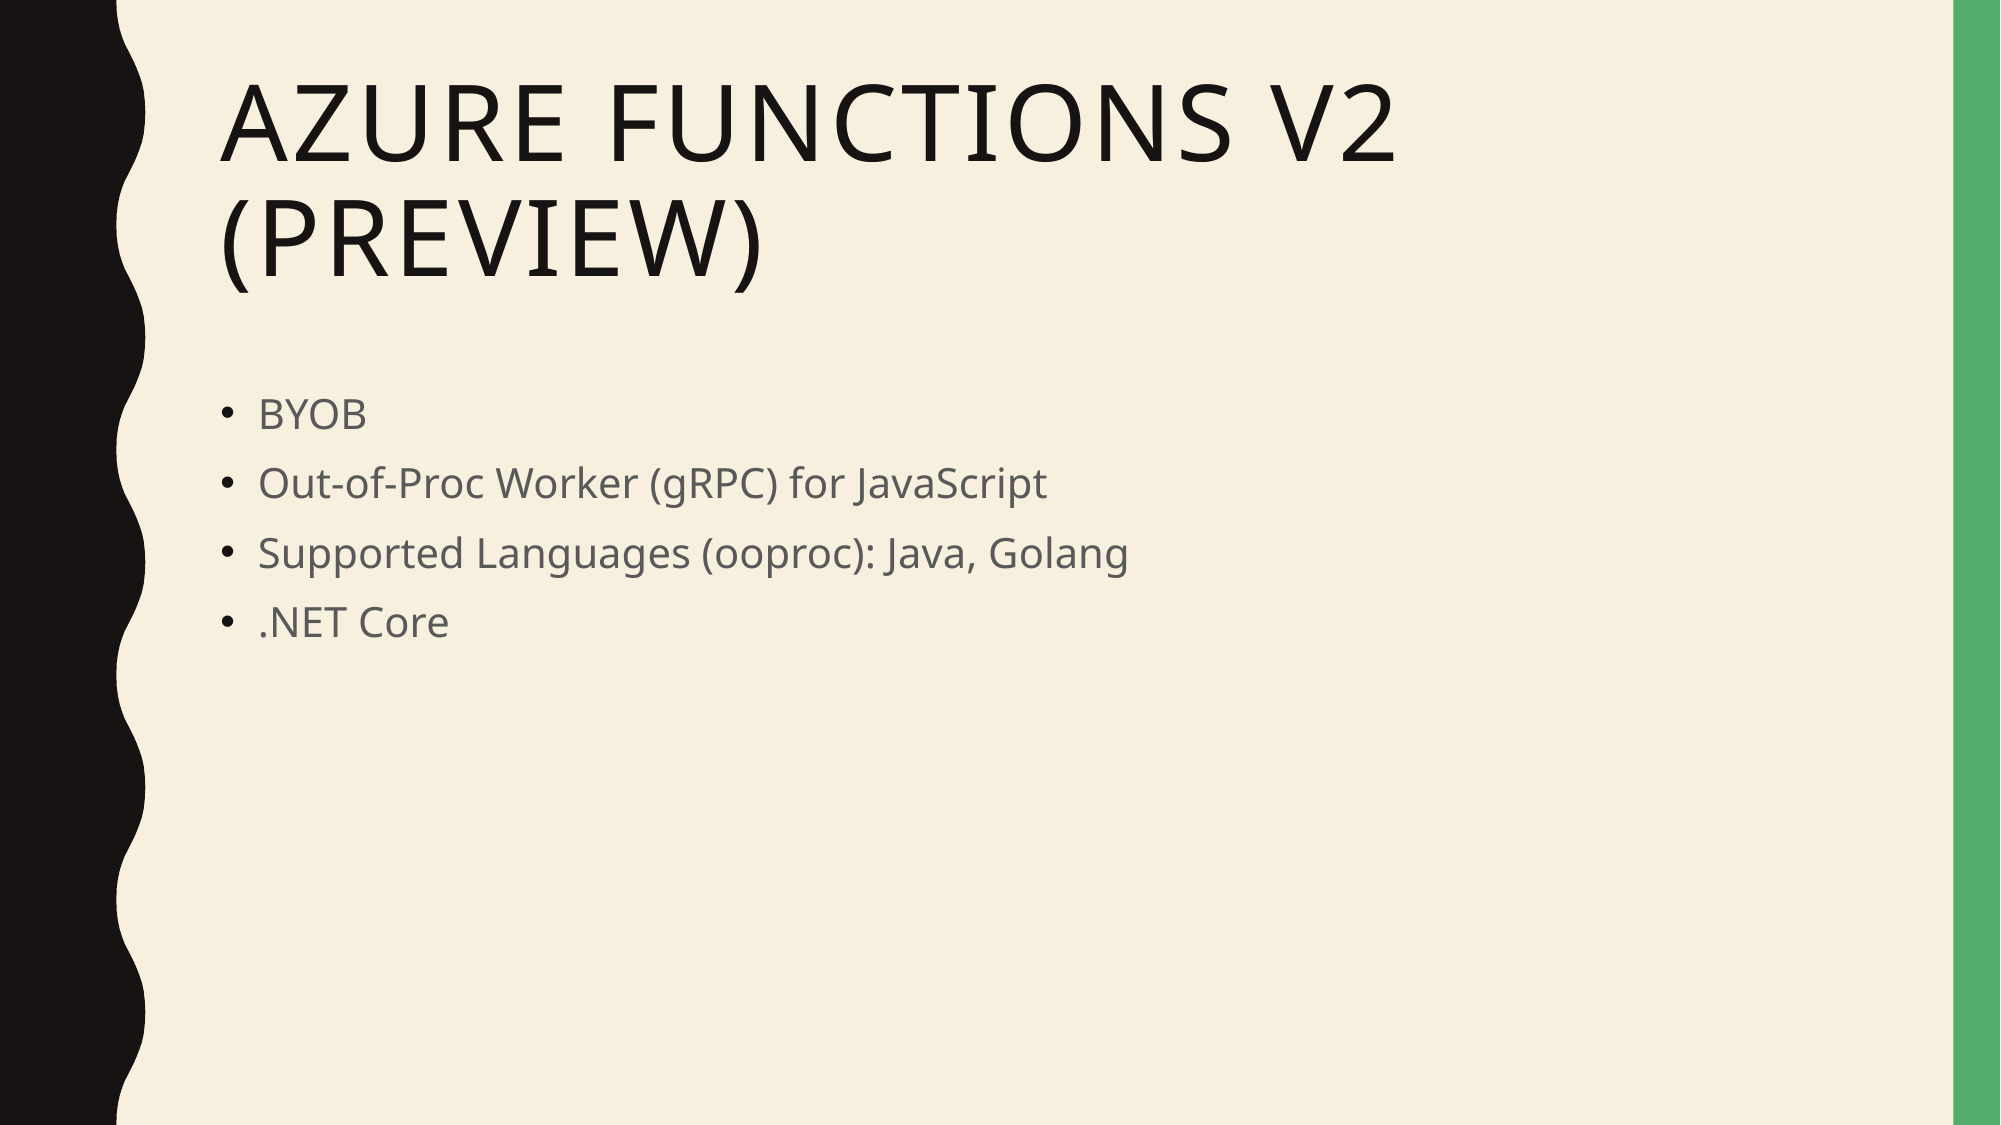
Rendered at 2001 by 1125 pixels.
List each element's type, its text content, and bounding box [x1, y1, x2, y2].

list BYOB Out-of-Proc Worker (gRPC) for JavaScript Supported Languages (ooproc): Java, Golang .NET Core [205, 375, 1875, 965]
title Azure Functions V2 (Preview) [205, 62, 1875, 308]
